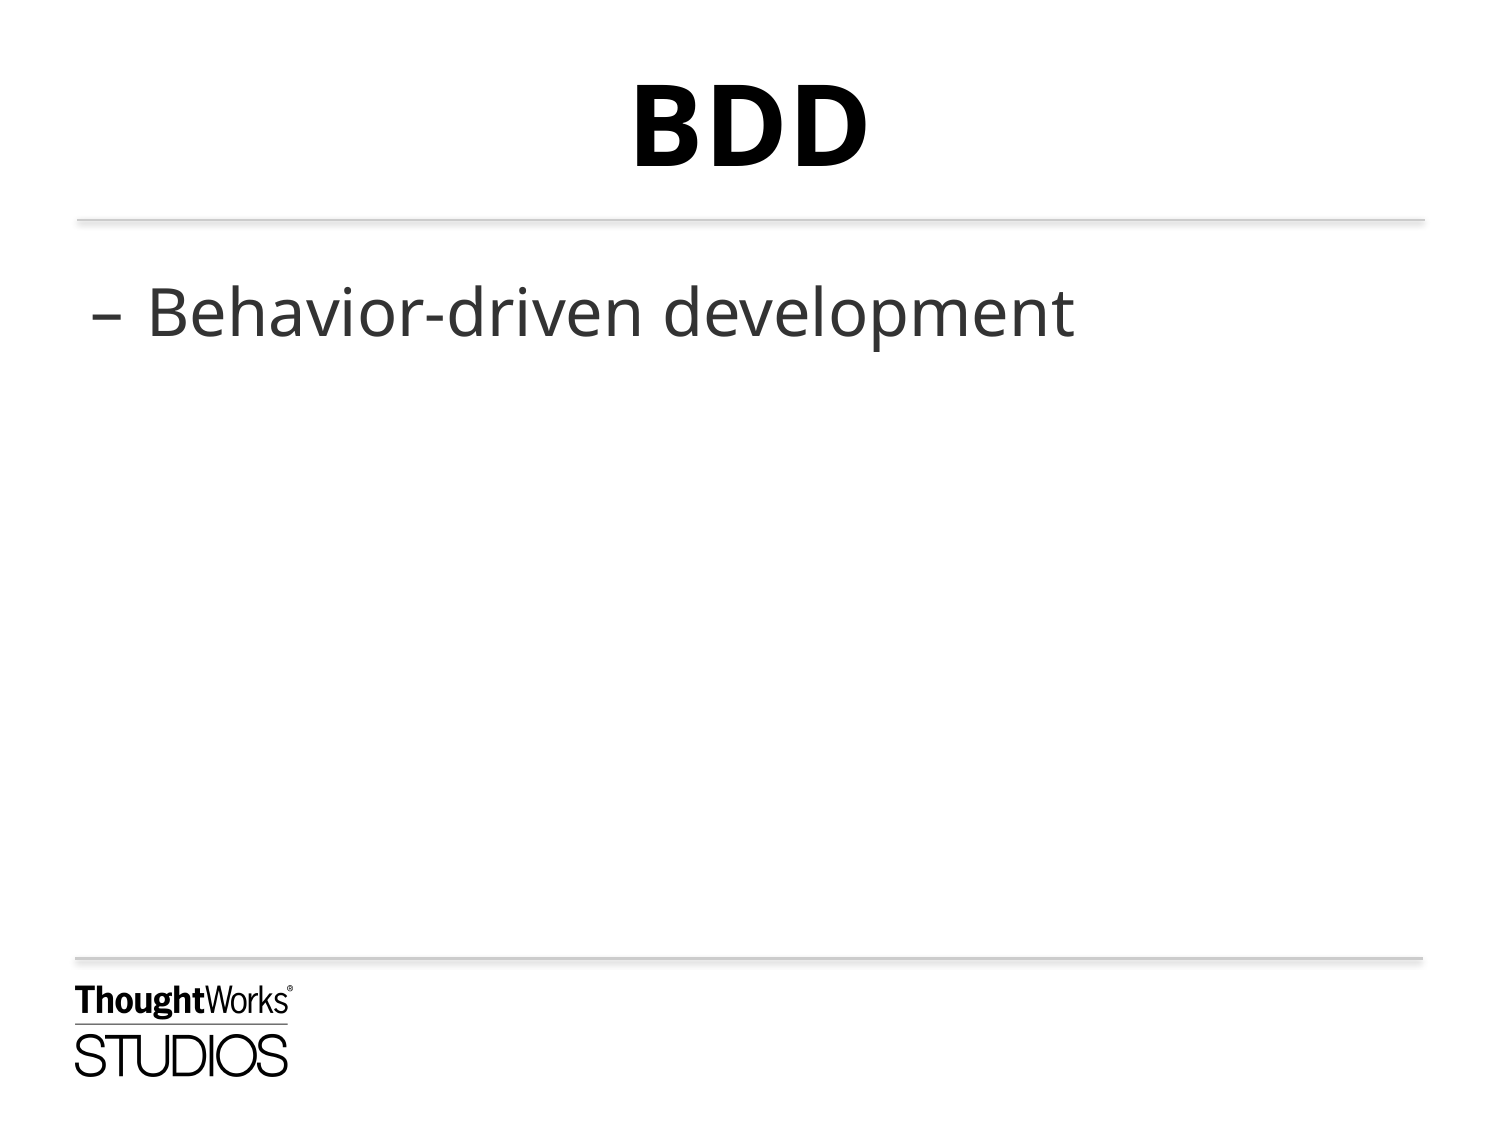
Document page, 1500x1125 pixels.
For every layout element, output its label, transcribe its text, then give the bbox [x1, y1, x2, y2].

title BDD [75, 45, 1425, 197]
picture [75, 985, 293, 1077]
list Behavior-driven development [75, 262, 1425, 948]
